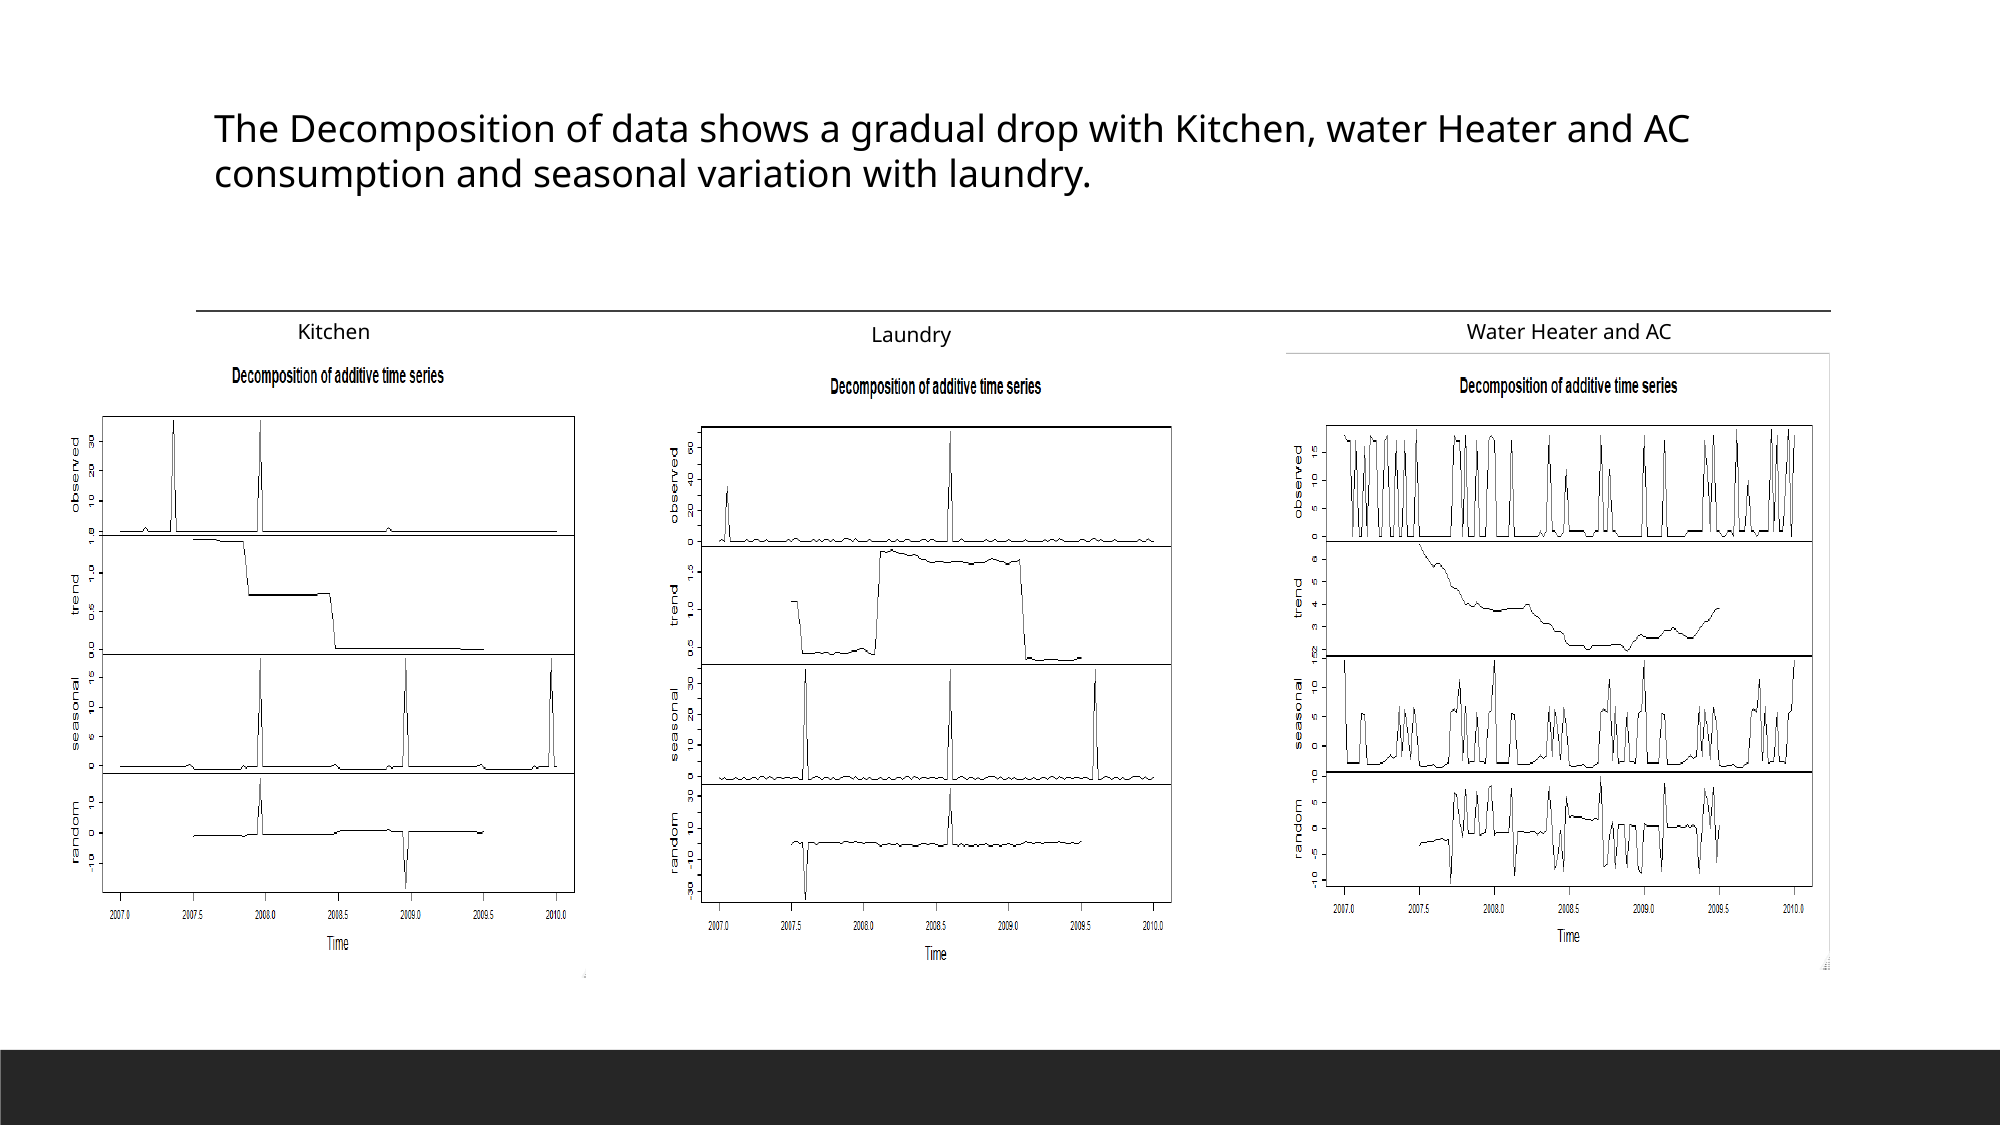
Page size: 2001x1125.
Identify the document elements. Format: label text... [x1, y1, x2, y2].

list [1286, 351, 1831, 970]
text_box The Decomposition of data shows a gradual drop with Kitchen, water Heater and AC consumption and seasonal variation with laundry. [199, 97, 1786, 247]
picture [661, 355, 1185, 970]
text_box Laundry [856, 313, 1258, 354]
text_box Kitchen [282, 311, 684, 352]
text_box Water Heater and AC [1452, 311, 1853, 352]
picture [63, 343, 587, 978]
